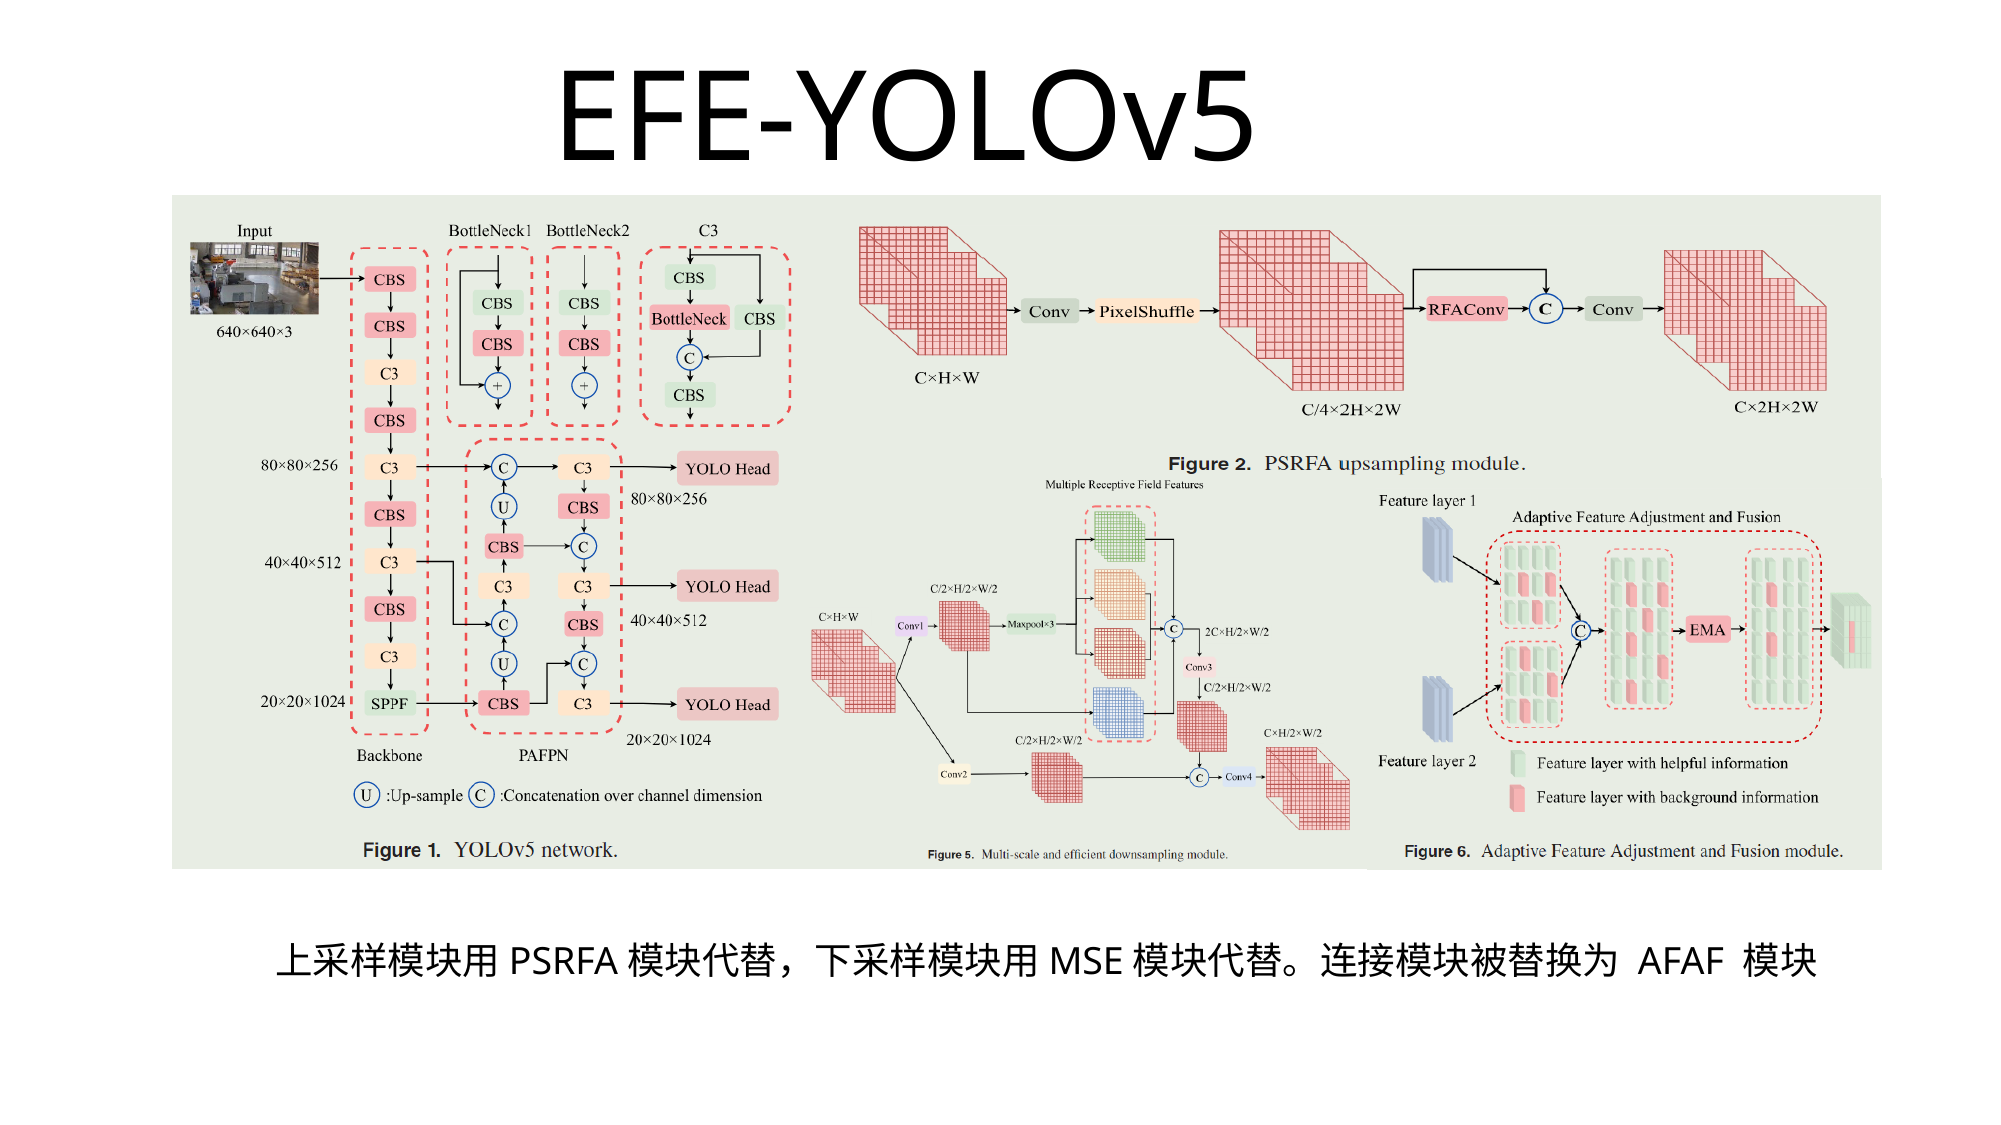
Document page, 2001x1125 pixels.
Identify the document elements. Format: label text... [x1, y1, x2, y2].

text_box 上采样模块用PSRFA模块代替，下采样模块用MSE模块代替。连接模块被替换为 AFAF 模块 [260, 929, 1881, 990]
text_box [172, 195, 1881, 870]
title EFE-YOLOv5 [531, 7, 1281, 195]
